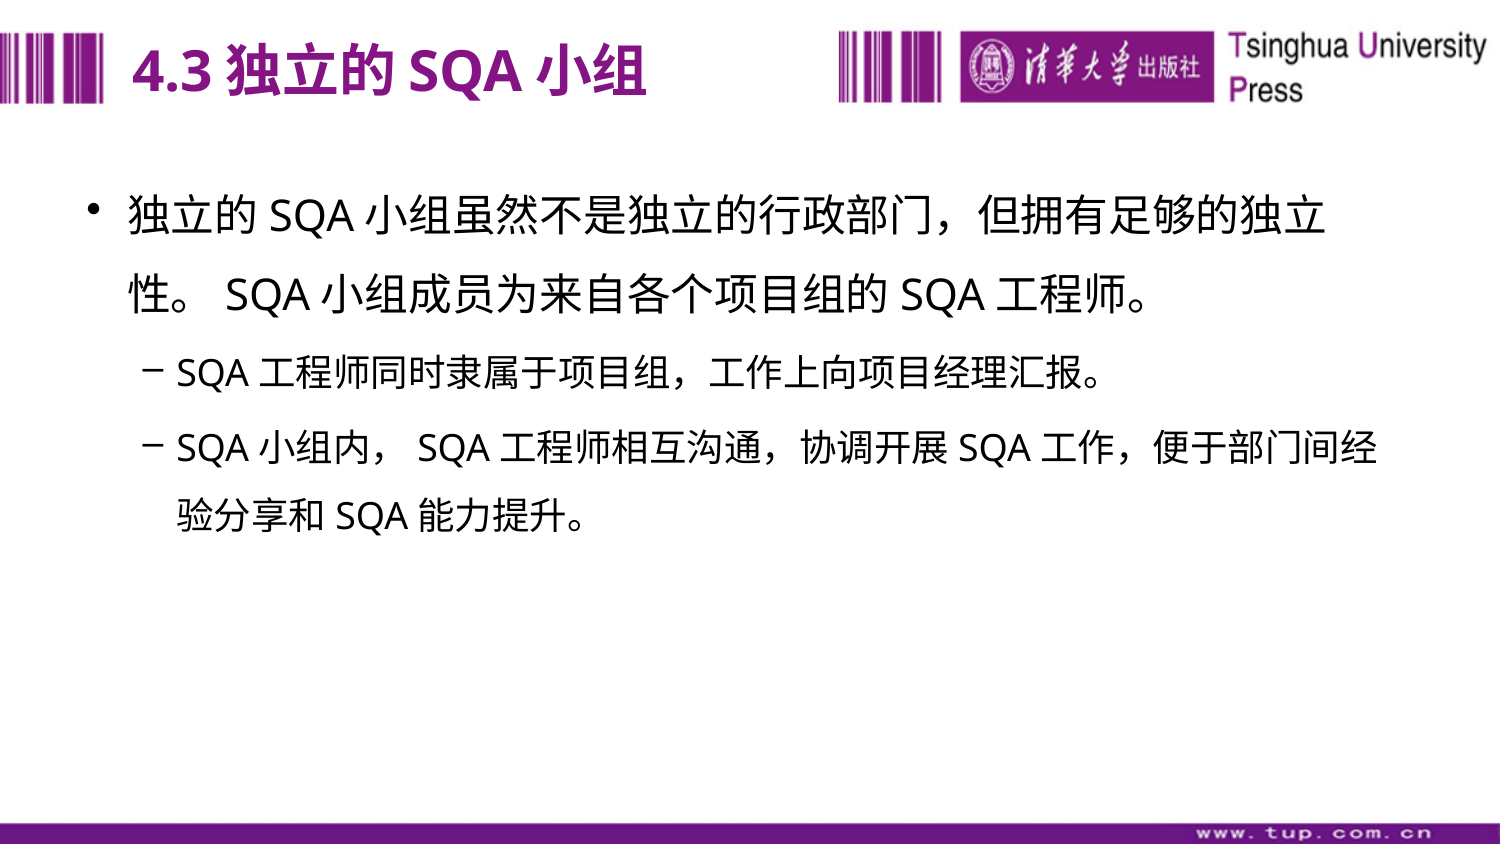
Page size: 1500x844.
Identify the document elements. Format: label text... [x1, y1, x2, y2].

title 4.3独立的SQA小组 [121, 29, 812, 109]
list 独立的SQA小组虽然不是独立的行政部门，但拥有足够的独立性。SQA小组成员为来自各个项目组的SQA工程师。 SQA工程师同时隶属于项目组，工作上向项目经理汇报。 SQA小组内，SQA工程师相互沟通，协调开展SQA工作，便于部门间经验分享和SQA能力提升。 [75, 156, 1425, 754]
picture [838, 11, 1493, 119]
picture [0, 31, 109, 111]
picture [0, 820, 1500, 844]
